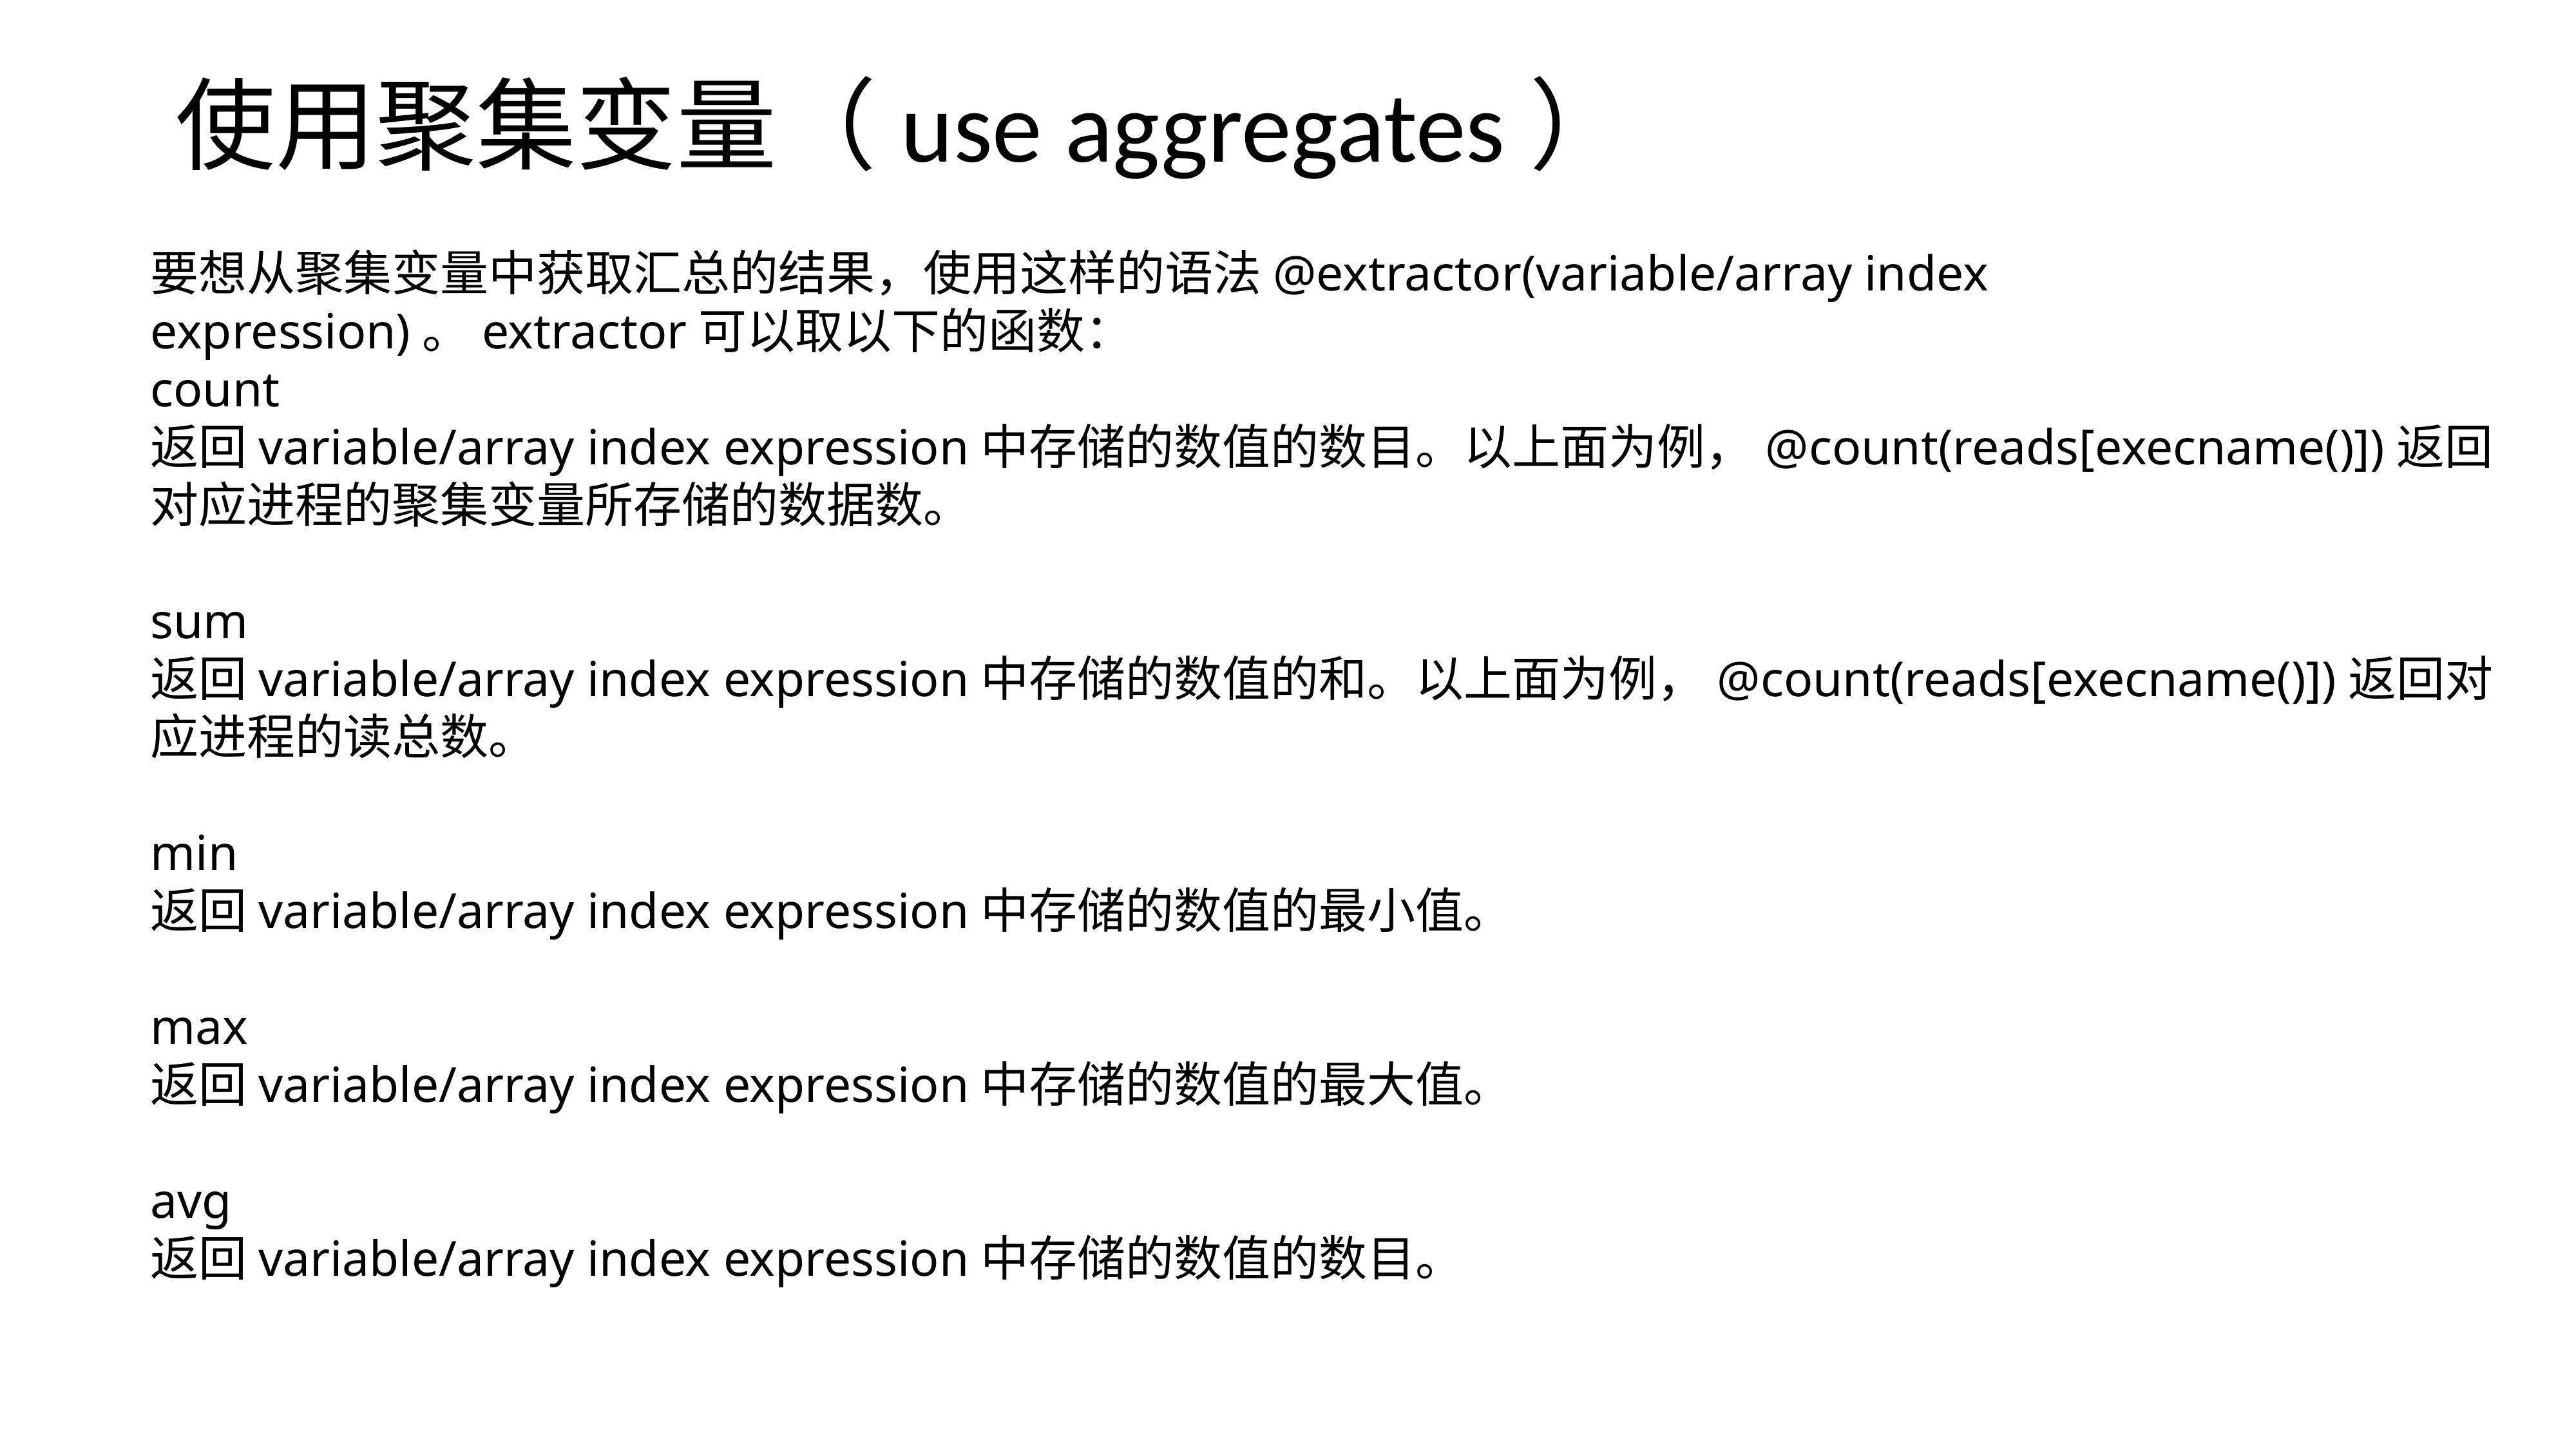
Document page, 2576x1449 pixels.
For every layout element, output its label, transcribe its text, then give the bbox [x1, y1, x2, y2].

title 使用聚集变量（use aggregates） [166, 20, 2331, 238]
text_box 要想从聚集变量中获取汇总的结果，使用这样的语法@extractor(variable/array index expression)。extractor可以取以下的函数： count 返回variable/array index expression中存储的数值的数目。以上面为例，@count(reads[execname()])返回对应进程的聚集变量所存储的数据数。 sum 返回variable/array index expression中存储的数值的和。以上面为例，@count(reads[execname()])返回对应进程的读总数。 min 返回variable/array index expression中存储的数值的最小值。 max 返回variable/array index expression中存储的数值的最大值。 avg 返回variable/array index expression中存储的数值的数目。 [140, 238, 2508, 1291]
